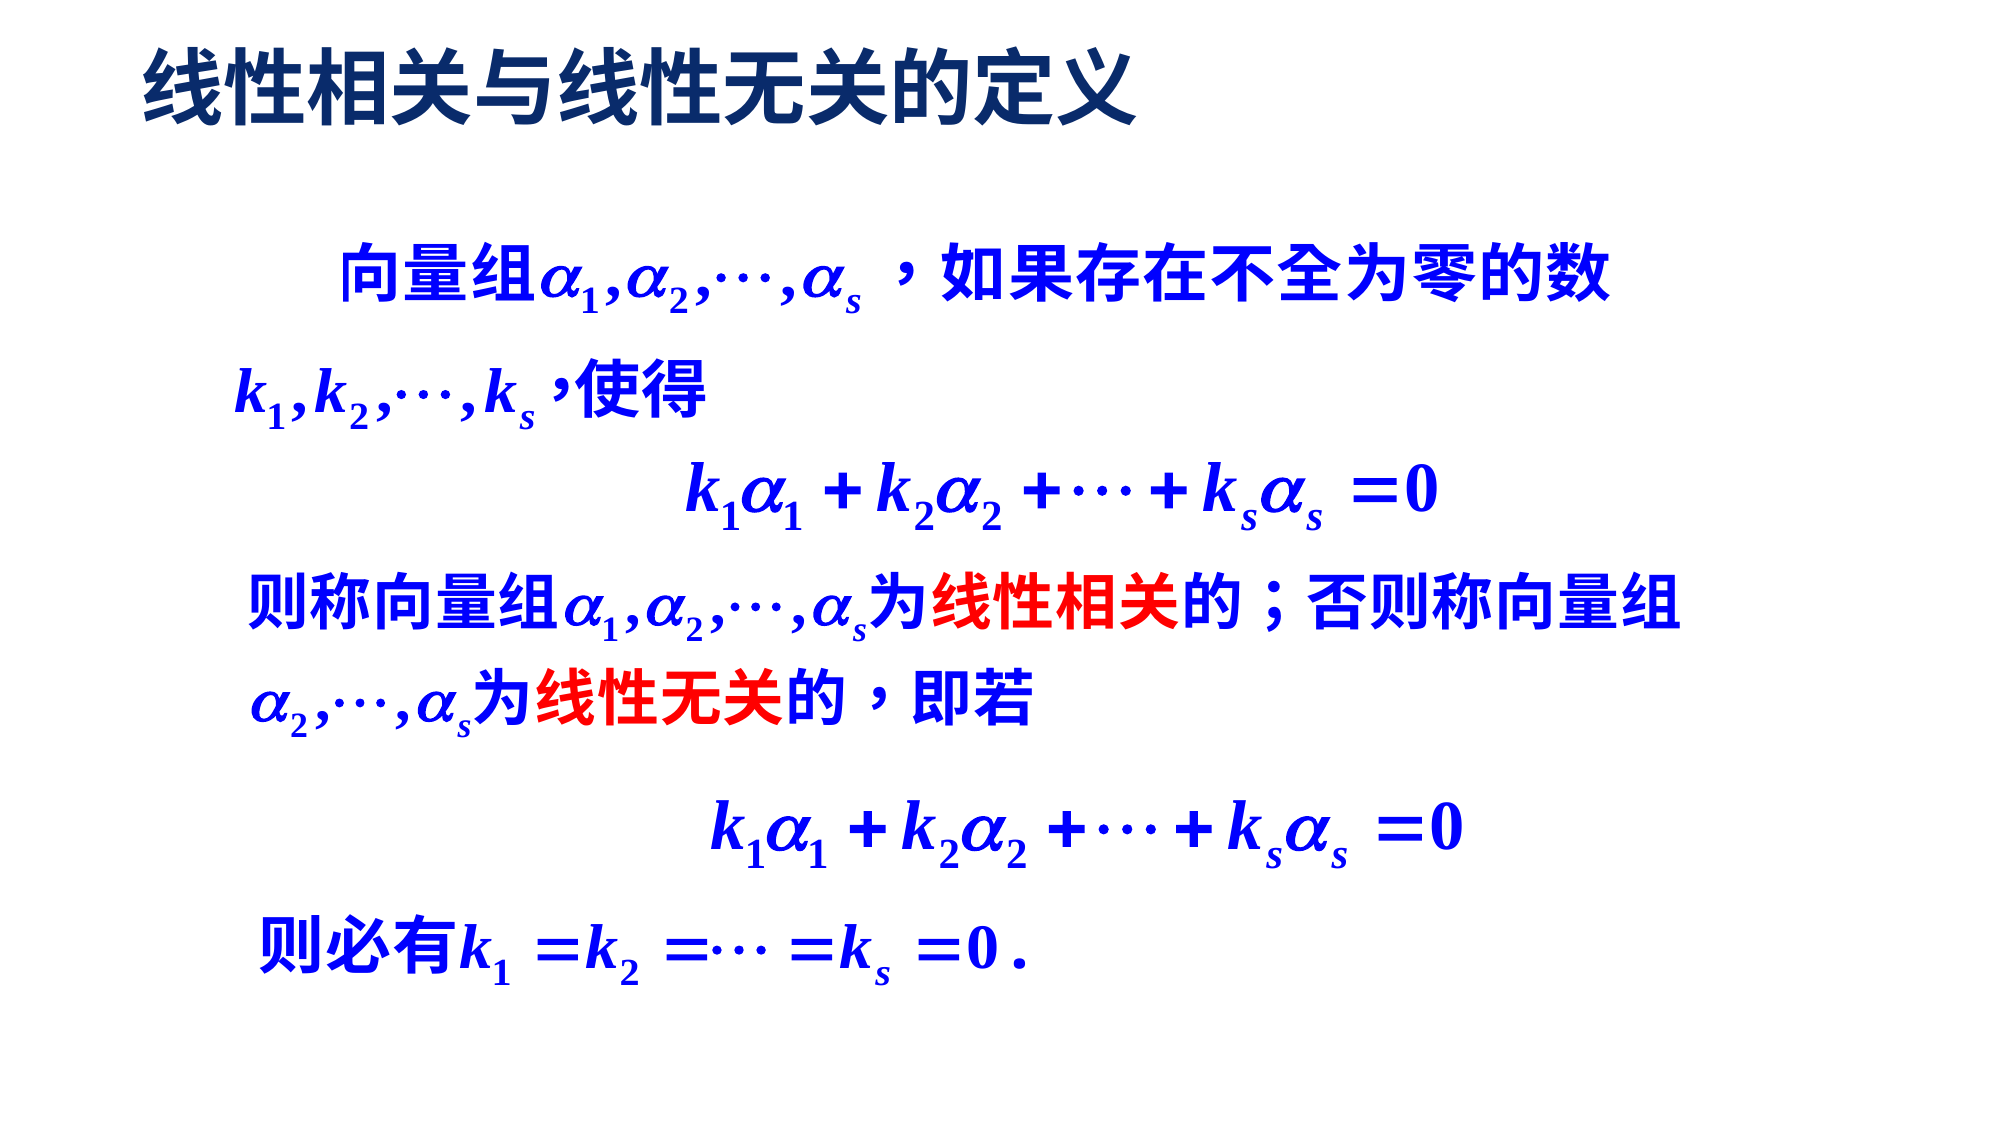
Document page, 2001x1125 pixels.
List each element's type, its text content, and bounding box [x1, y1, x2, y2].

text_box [259, 914, 1030, 991]
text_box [247, 570, 1684, 743]
text_box 线性相关与线性无关的定义 [125, 28, 1662, 144]
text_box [230, 358, 711, 436]
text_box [706, 776, 1484, 875]
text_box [343, 241, 1636, 319]
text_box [681, 437, 1459, 537]
